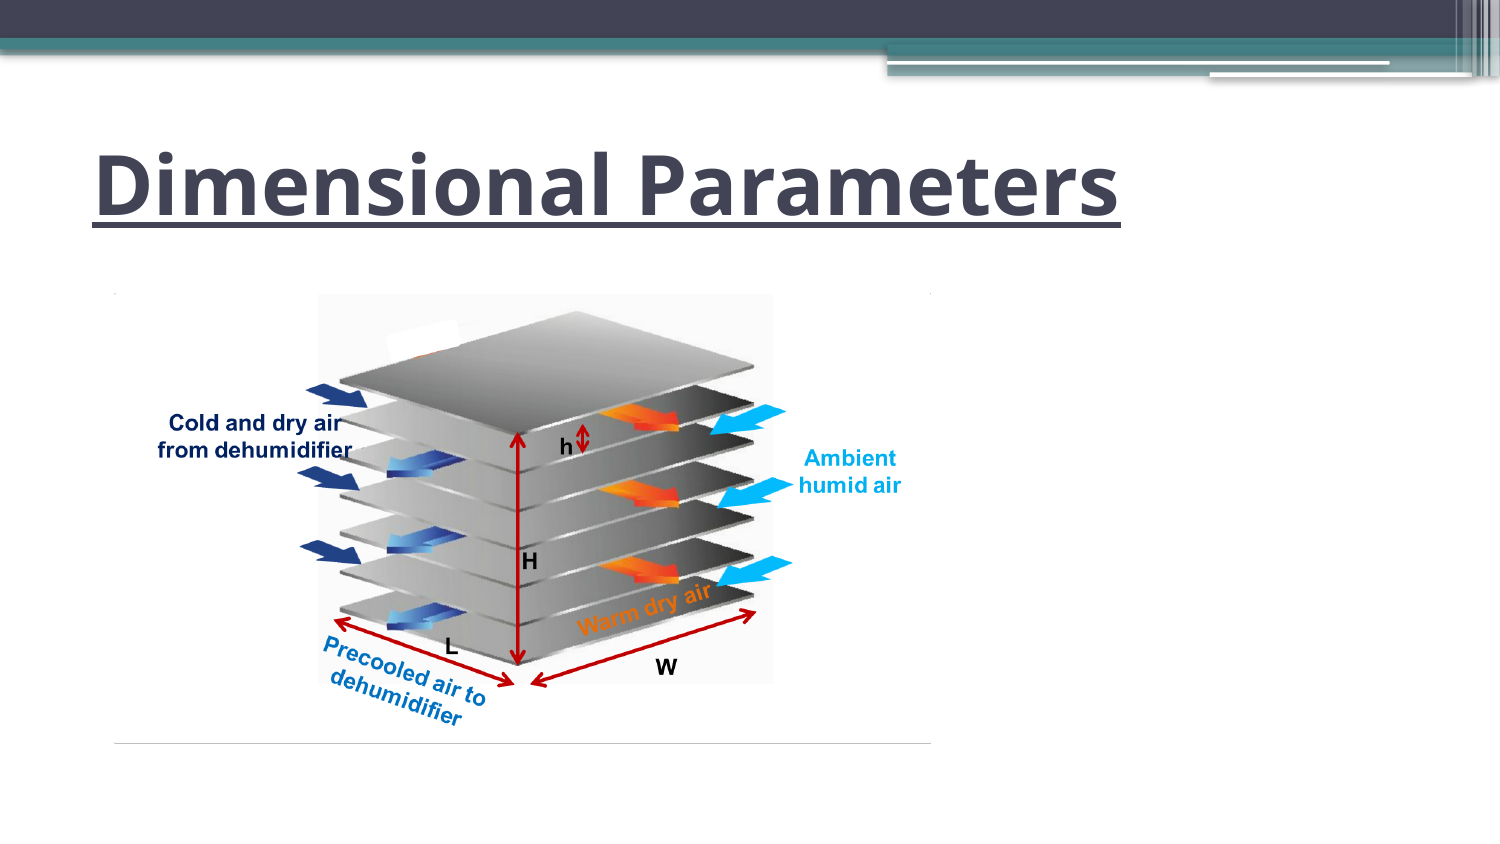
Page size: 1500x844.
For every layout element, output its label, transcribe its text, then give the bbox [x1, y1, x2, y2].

title Dimensional Parameters [77, 121, 1427, 248]
picture [114, 292, 932, 758]
